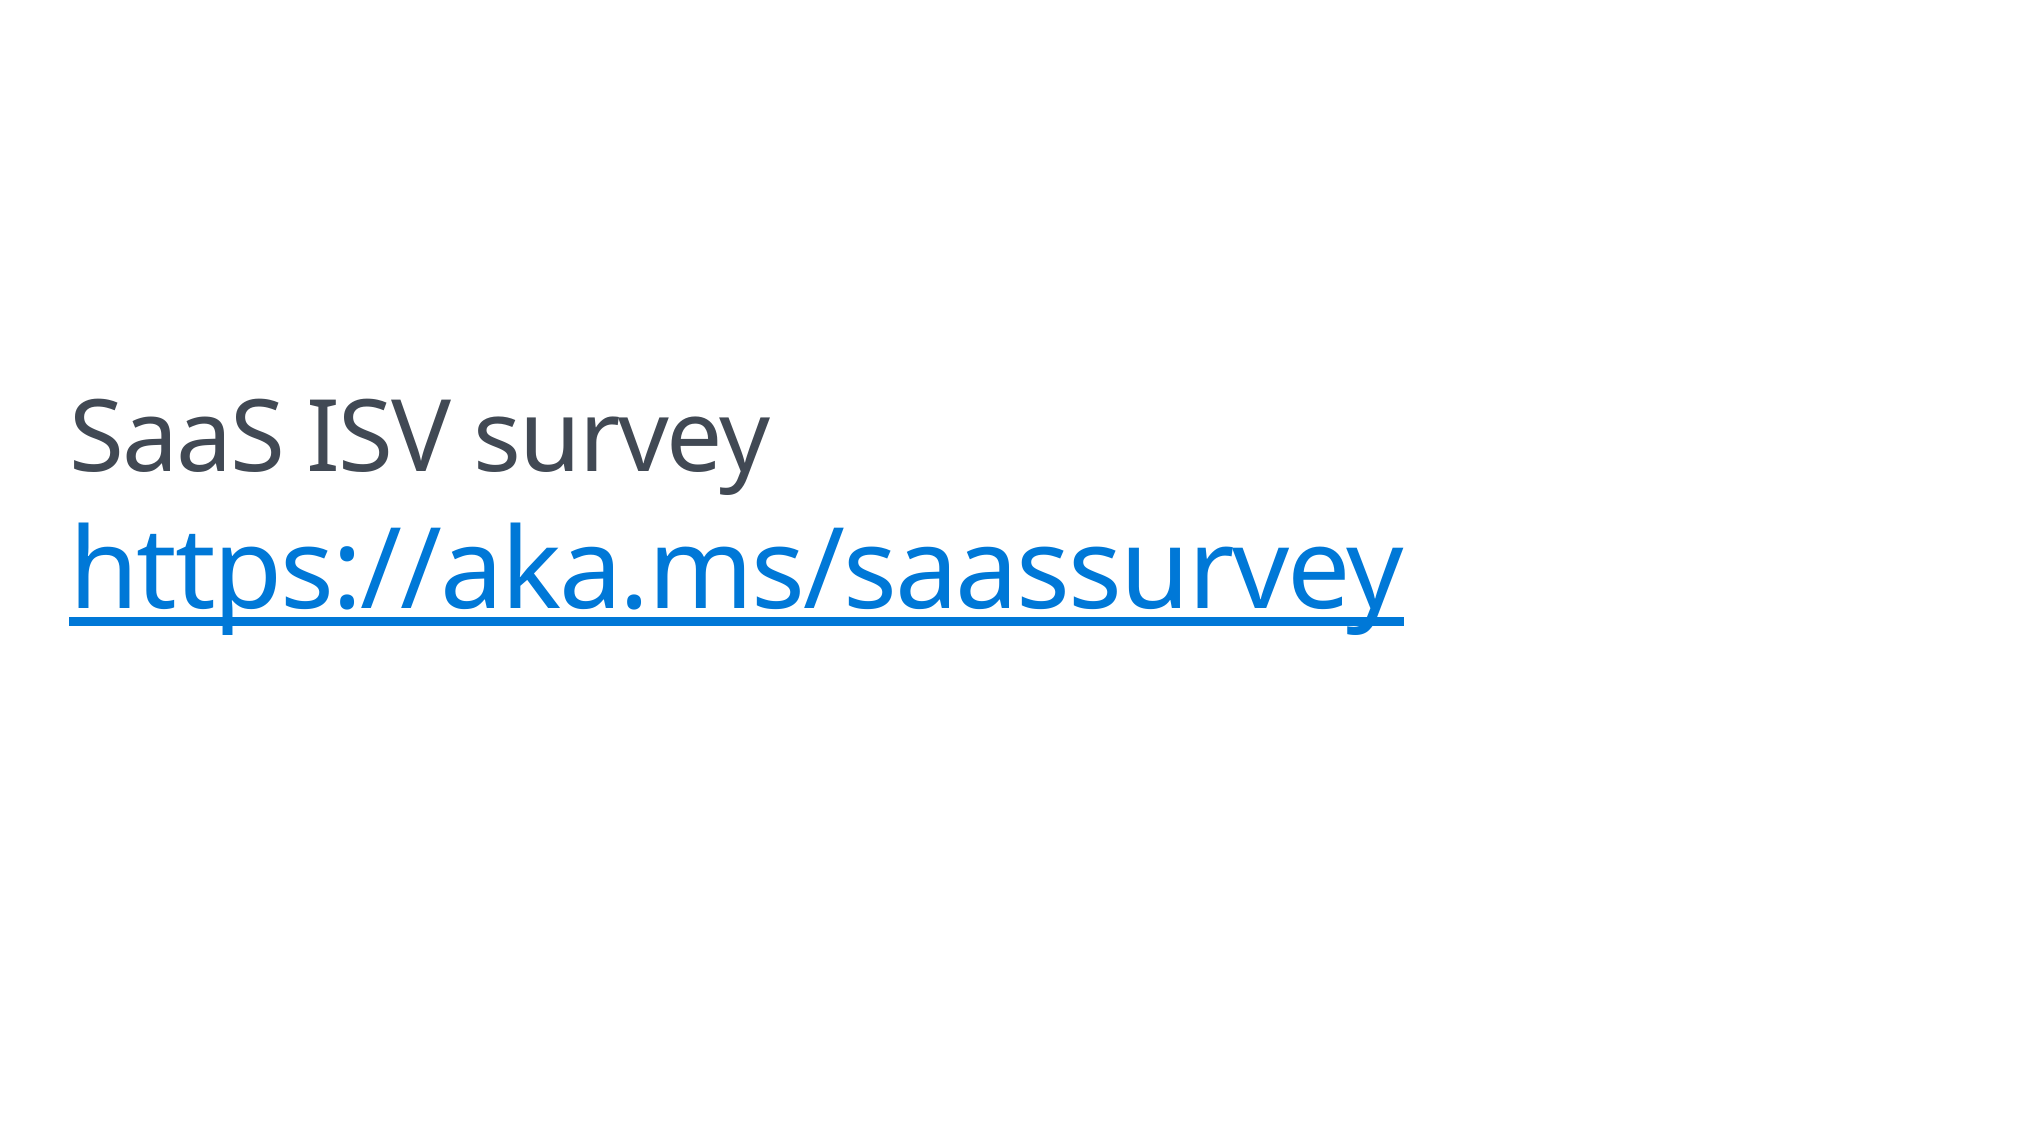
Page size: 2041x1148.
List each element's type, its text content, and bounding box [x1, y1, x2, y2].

title SaaS ISV survey https://aka.ms/saassurvey [45, 348, 1995, 802]
